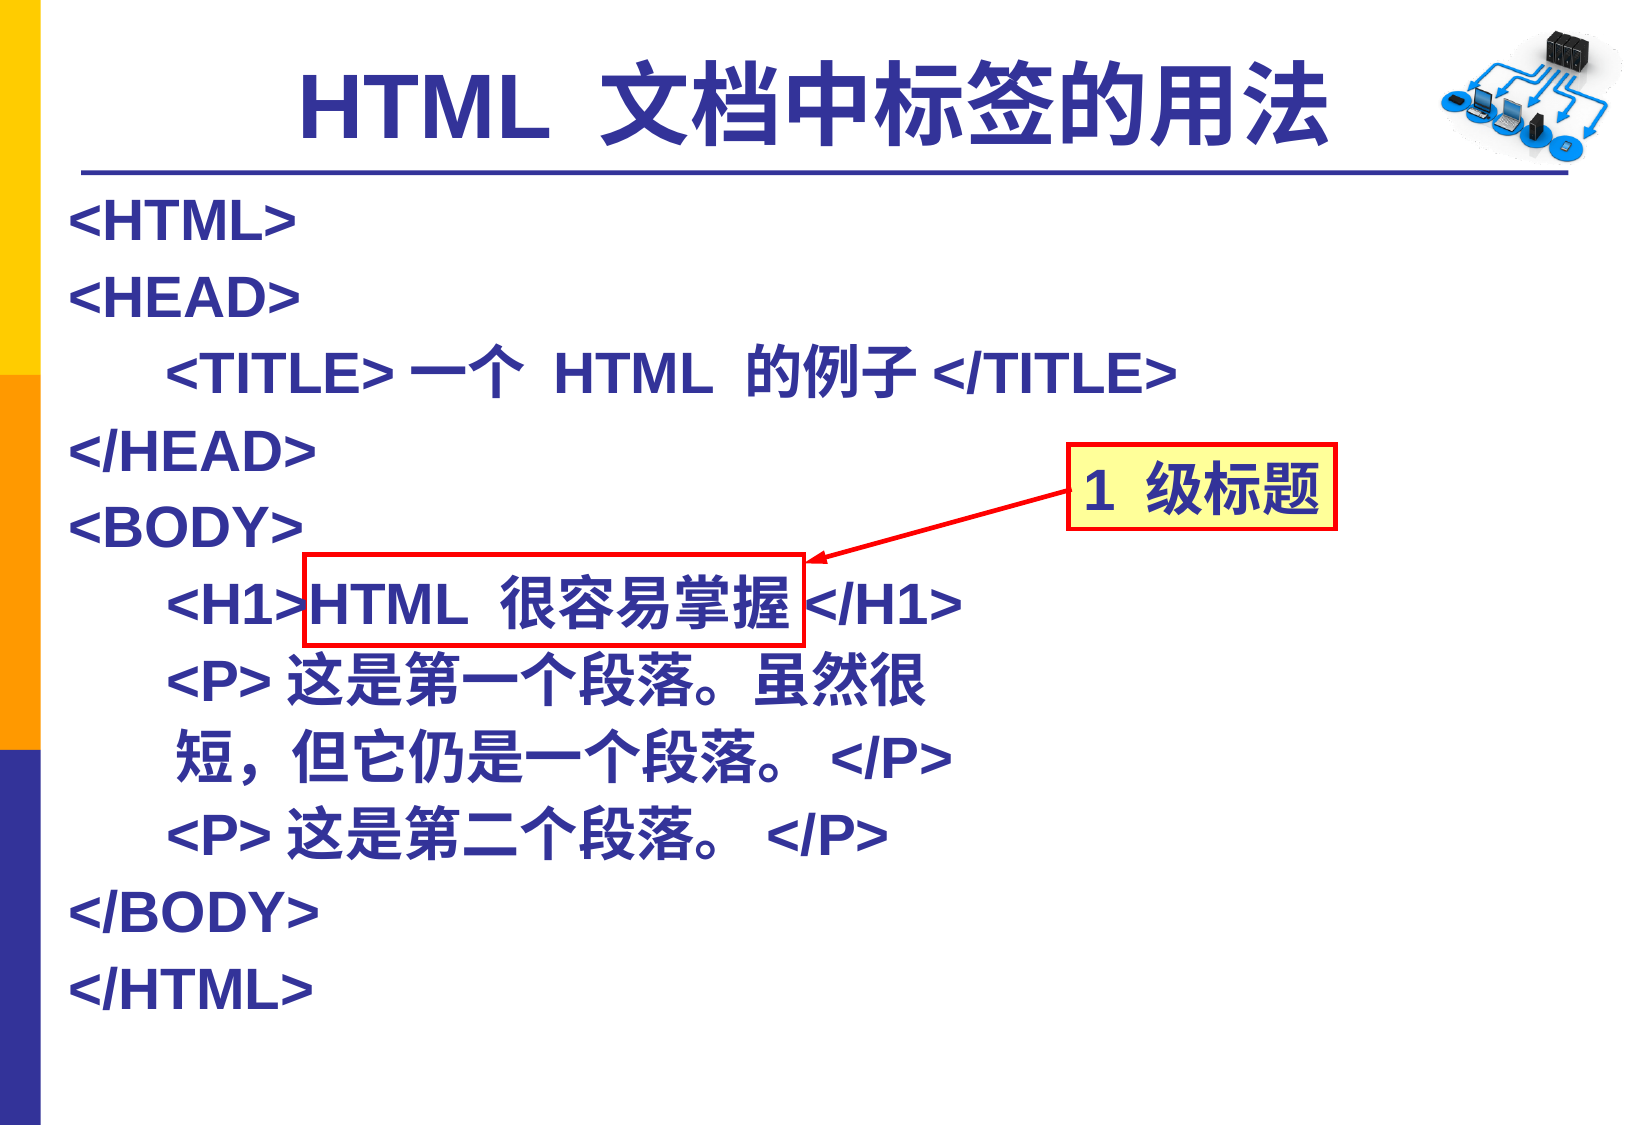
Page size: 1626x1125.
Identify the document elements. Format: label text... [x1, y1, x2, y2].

title HTML 文档中标签的用法 [83, 30, 1568, 165]
picture [1568, 30, 1624, 165]
text_box <HTML> <HEAD> <TITLE>一个 HTML 的例子</TITLE> </HEAD> <BODY> <H1>HTML 很容易掌握</H1> <P>这是第一个段落。虽然很 短，但它仍是一个段落。</P> <P>这是第二个段落。</P> </BODY> </HTML> [53, 167, 1555, 1029]
text_box 1 级标题 [1068, 444, 1336, 530]
text_box [803, 489, 1072, 564]
